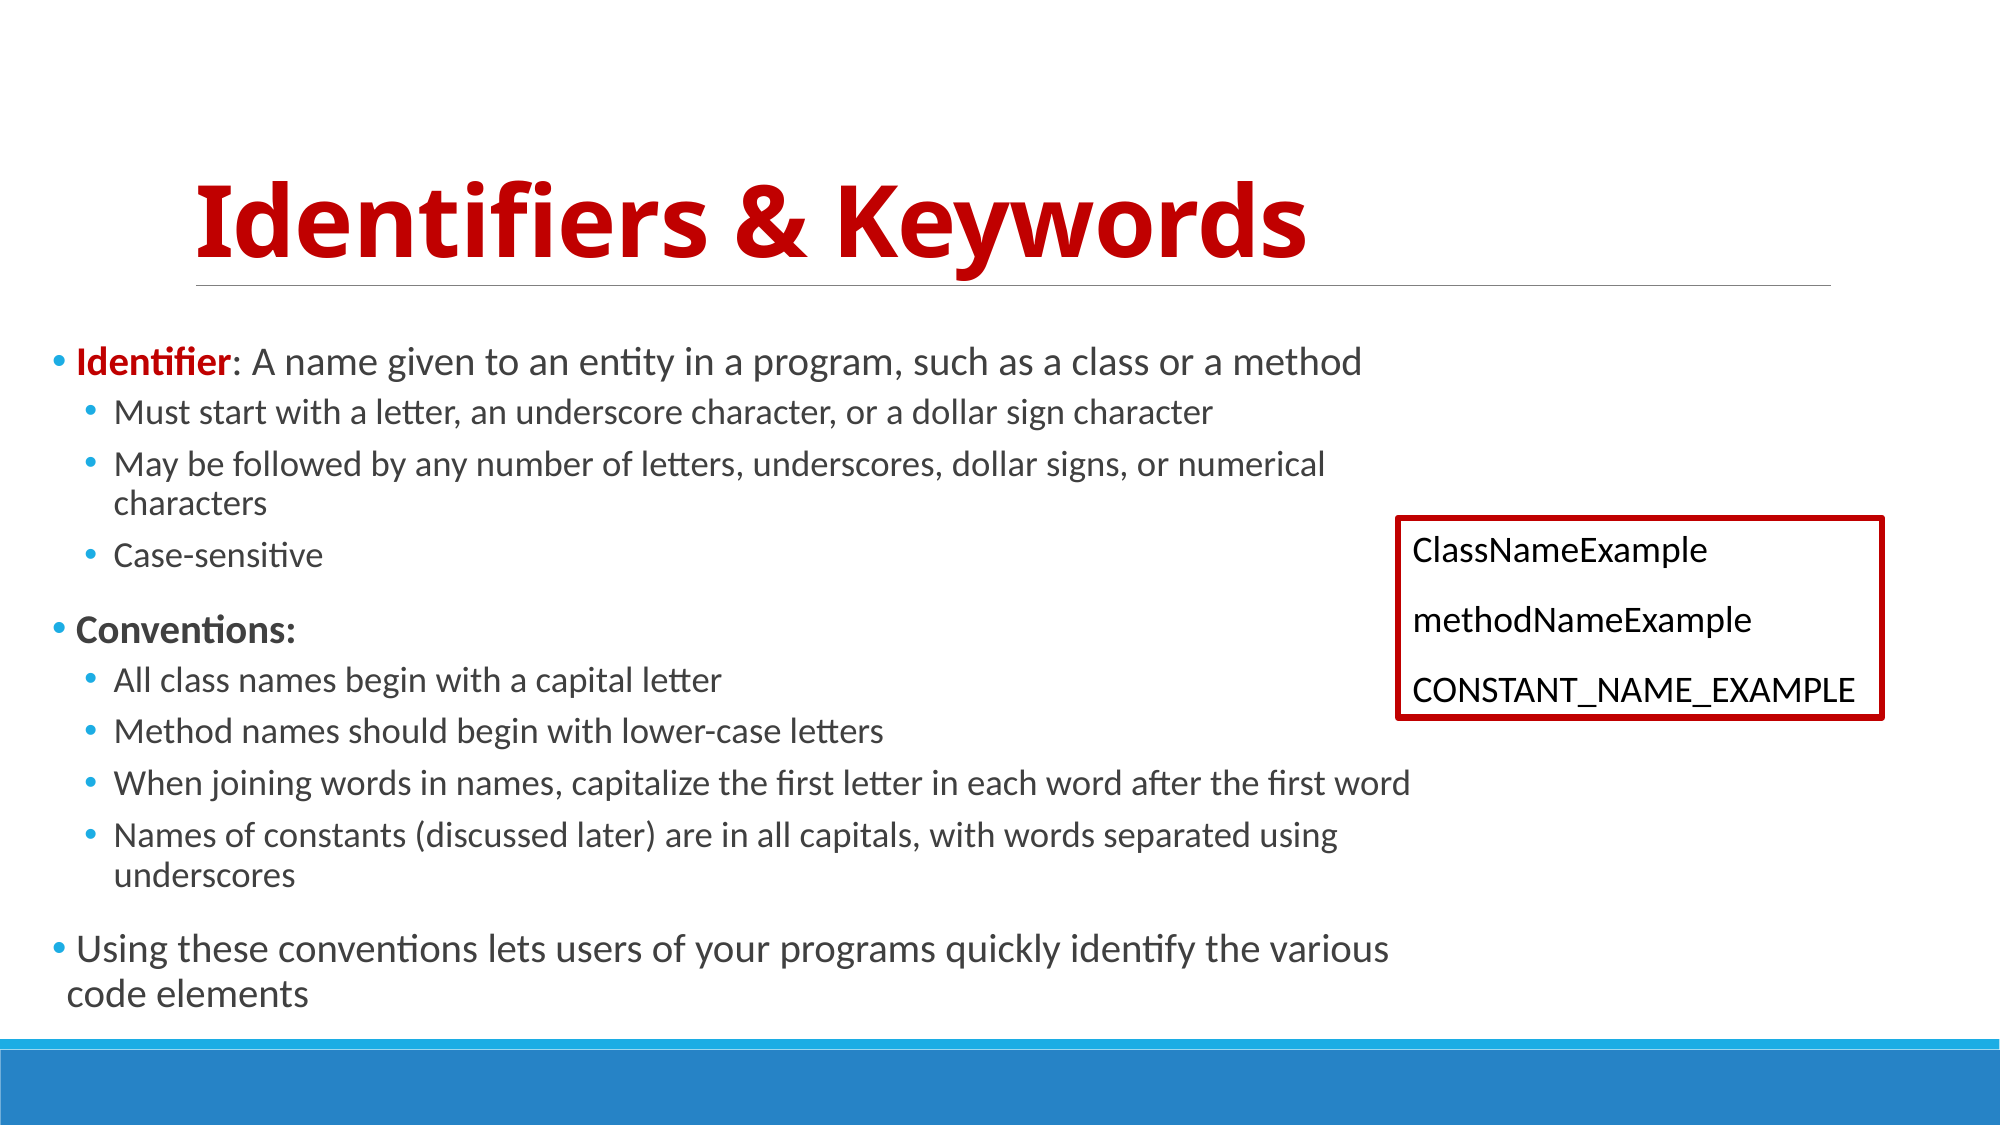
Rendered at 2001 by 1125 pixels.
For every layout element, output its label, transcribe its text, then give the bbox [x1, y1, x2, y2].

list Identifier: A name given to an entity in a program, such as a class or a method Must start with a letter, an underscore character, or a dollar sign character May be followed by any number of letters, underscores, dollar signs, or numerical characters Case-sensitive Conventions: All class names begin with a capital letter Method names should begin with lower-case letters When joining words in names, capitalize the first letter in each word after the first word Names of constants (discussed later) are in all capitals, with words separated using underscores Using these conventions lets users of your programs quickly identify the various code elements [52, 332, 1434, 1058]
title Identifiers & Keywords [180, 47, 1830, 285]
text_box ClassNameExample methodNameExample CONSTANT_NAME_EXAMPLE [1397, 517, 1882, 718]
